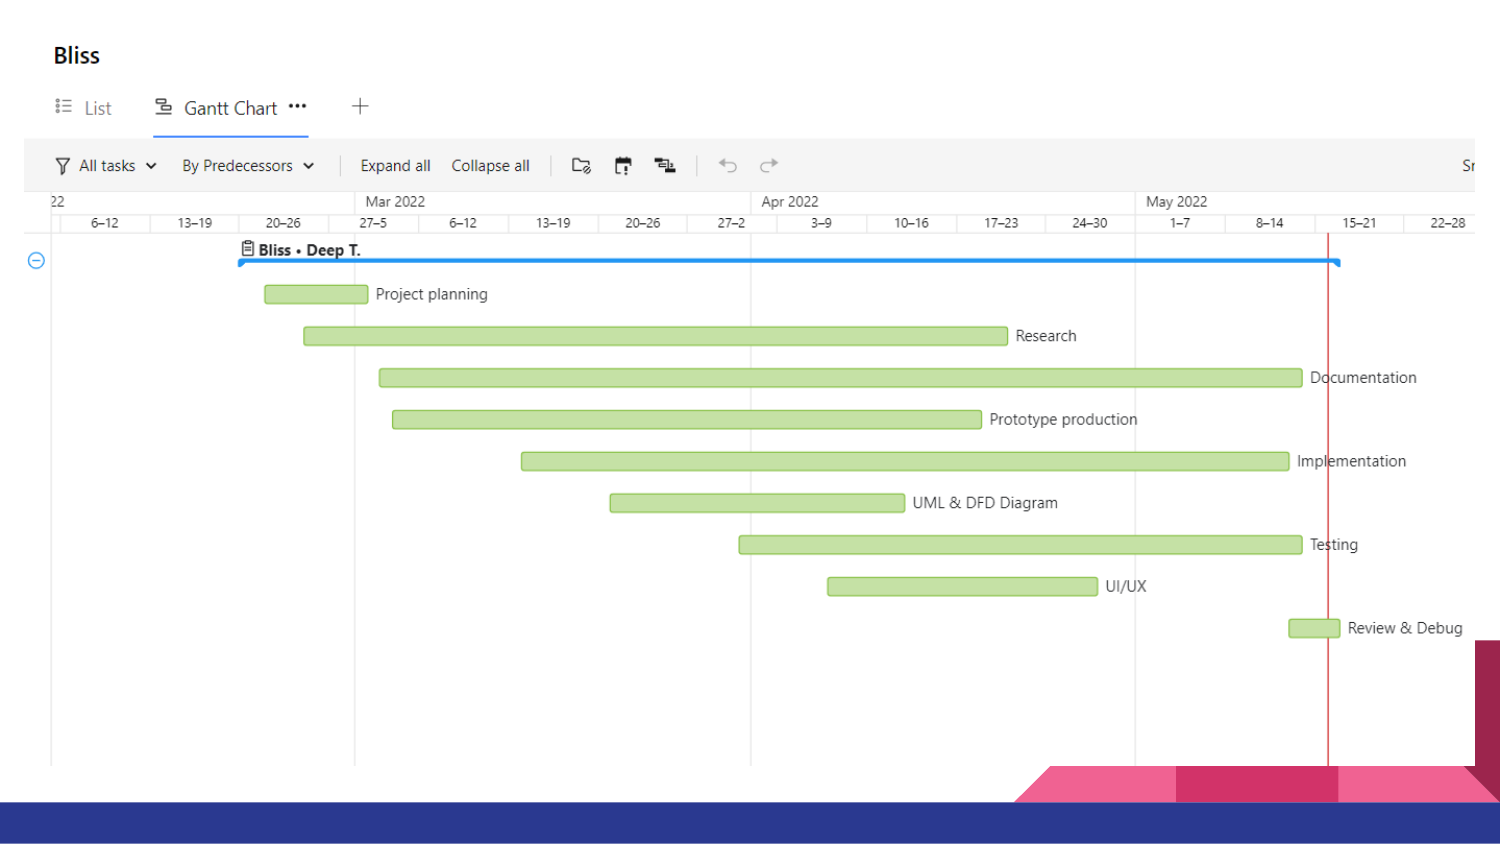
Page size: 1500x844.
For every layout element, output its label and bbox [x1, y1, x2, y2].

picture [24, 24, 1476, 766]
